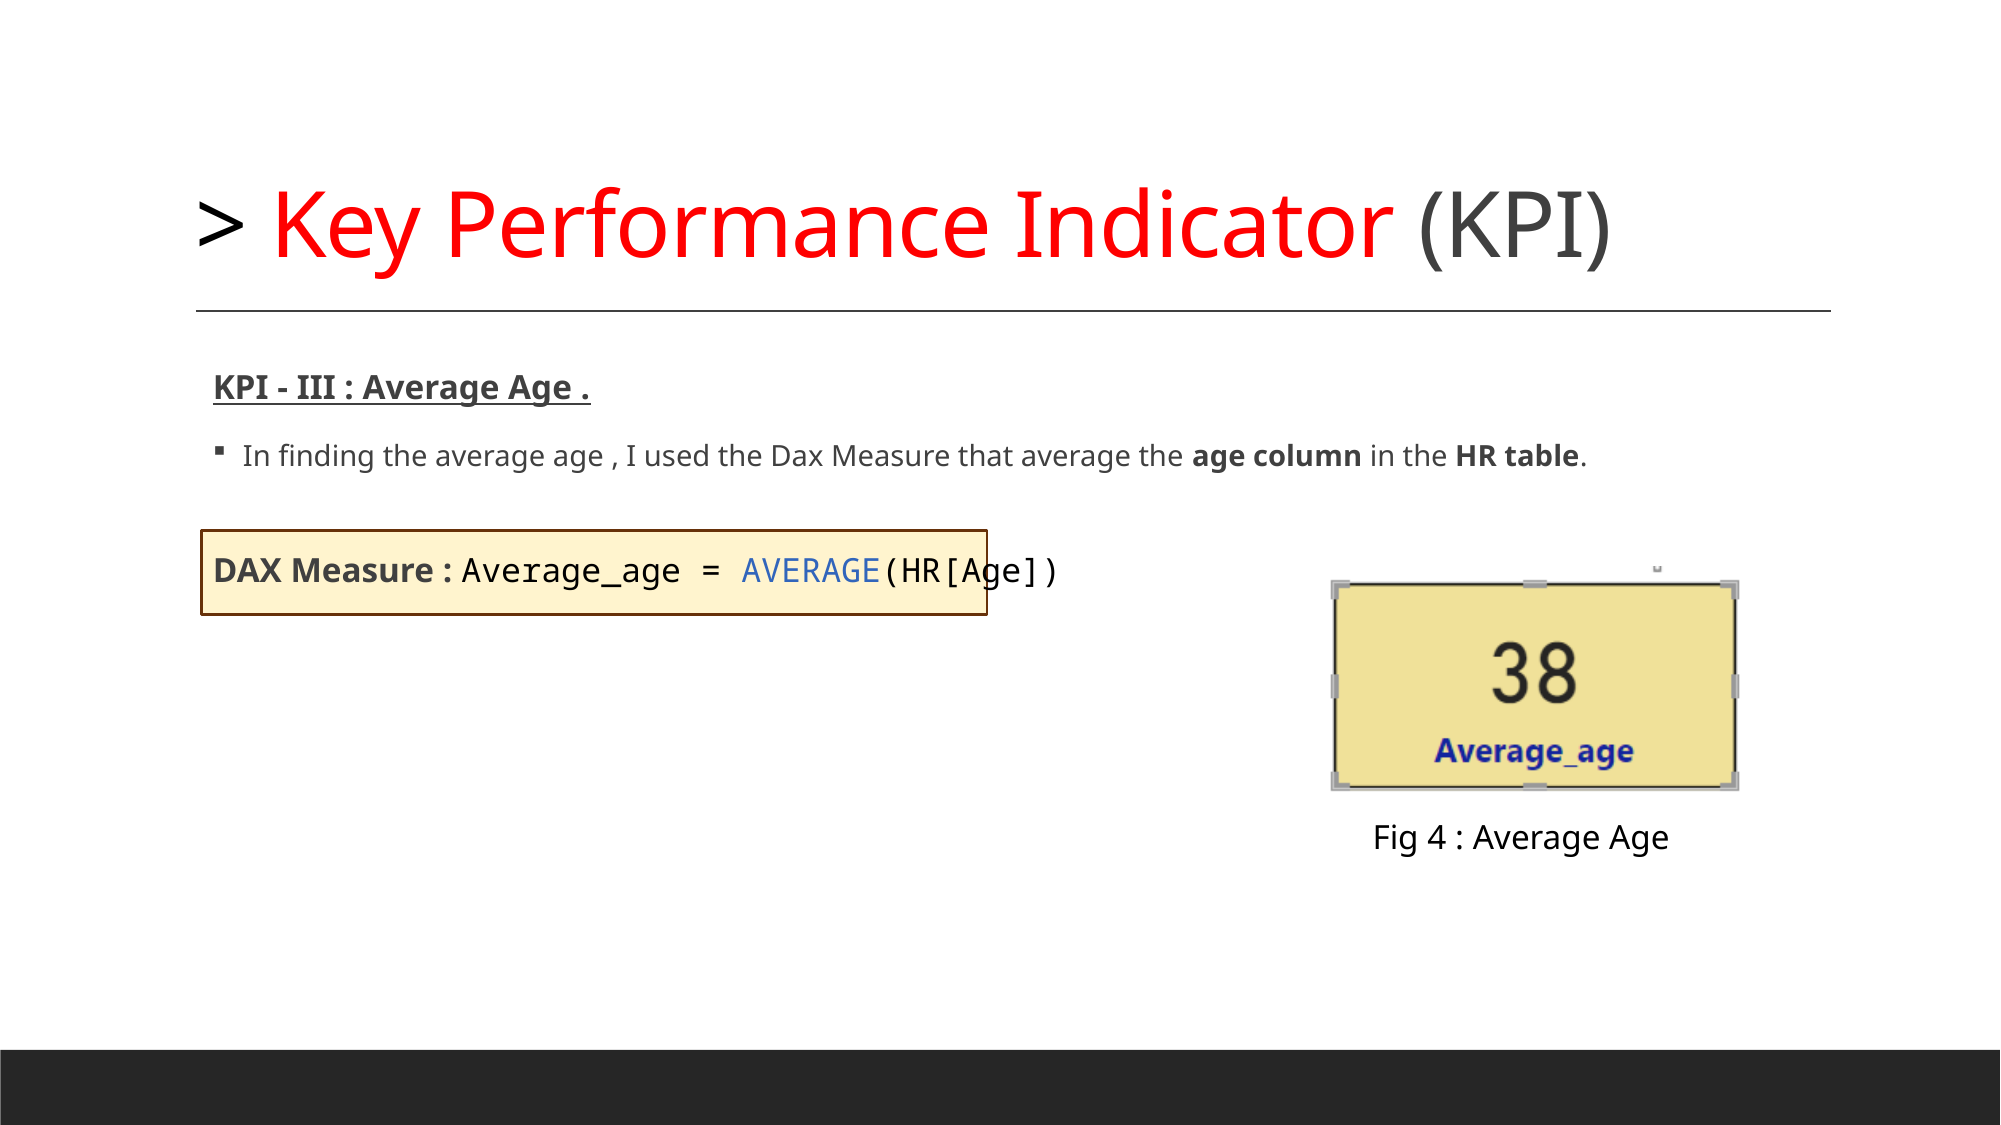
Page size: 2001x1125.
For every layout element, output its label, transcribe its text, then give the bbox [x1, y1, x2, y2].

title > Key Performance Indicator (KPI) [180, 47, 1830, 285]
text_box Fig 4 : Average Age [1357, 812, 1694, 864]
list KPI - III : Average Age . In finding the average age , I used the Dax Measure that average the age column in the HR table. DAX Measure : Average_age = AVERAGE(HR[Age]) [180, 339, 1852, 1031]
picture [1327, 566, 1750, 804]
